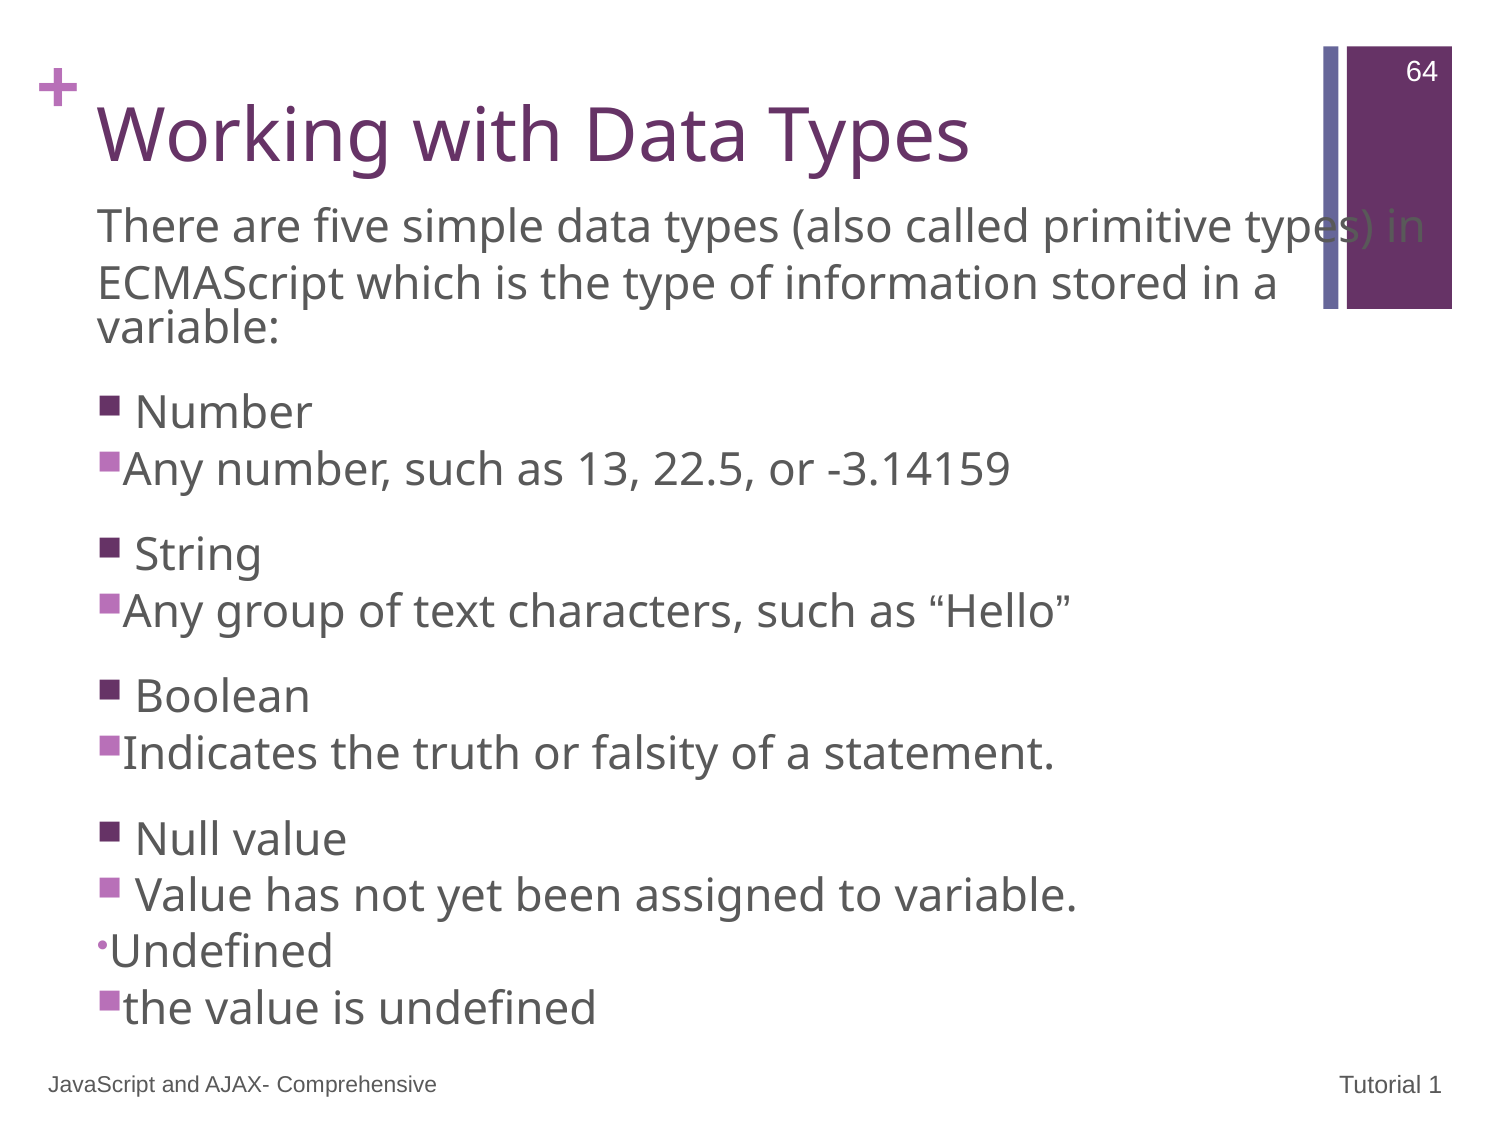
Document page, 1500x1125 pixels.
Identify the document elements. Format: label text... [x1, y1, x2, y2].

footer JavaScript and AJAX- Comprehensive [33, 1053, 1038, 1114]
title Working with Data Types [81, 79, 1322, 200]
slide_number Tutorial 1 [1114, 1053, 1465, 1114]
slide_number 64 [1362, 39, 1454, 100]
list There are five simple data types (also called primitive types) in ECMAScript which is the type of information stored in a variable: Number Any number, such as 13, 22.5, or -3.14159 String Any group of text characters, such as “Hello” Boolean Indicates the truth or falsity of a statement. Null value Value has not yet been assigned to variable. Undefined the value is undefined [81, 200, 1475, 1050]
